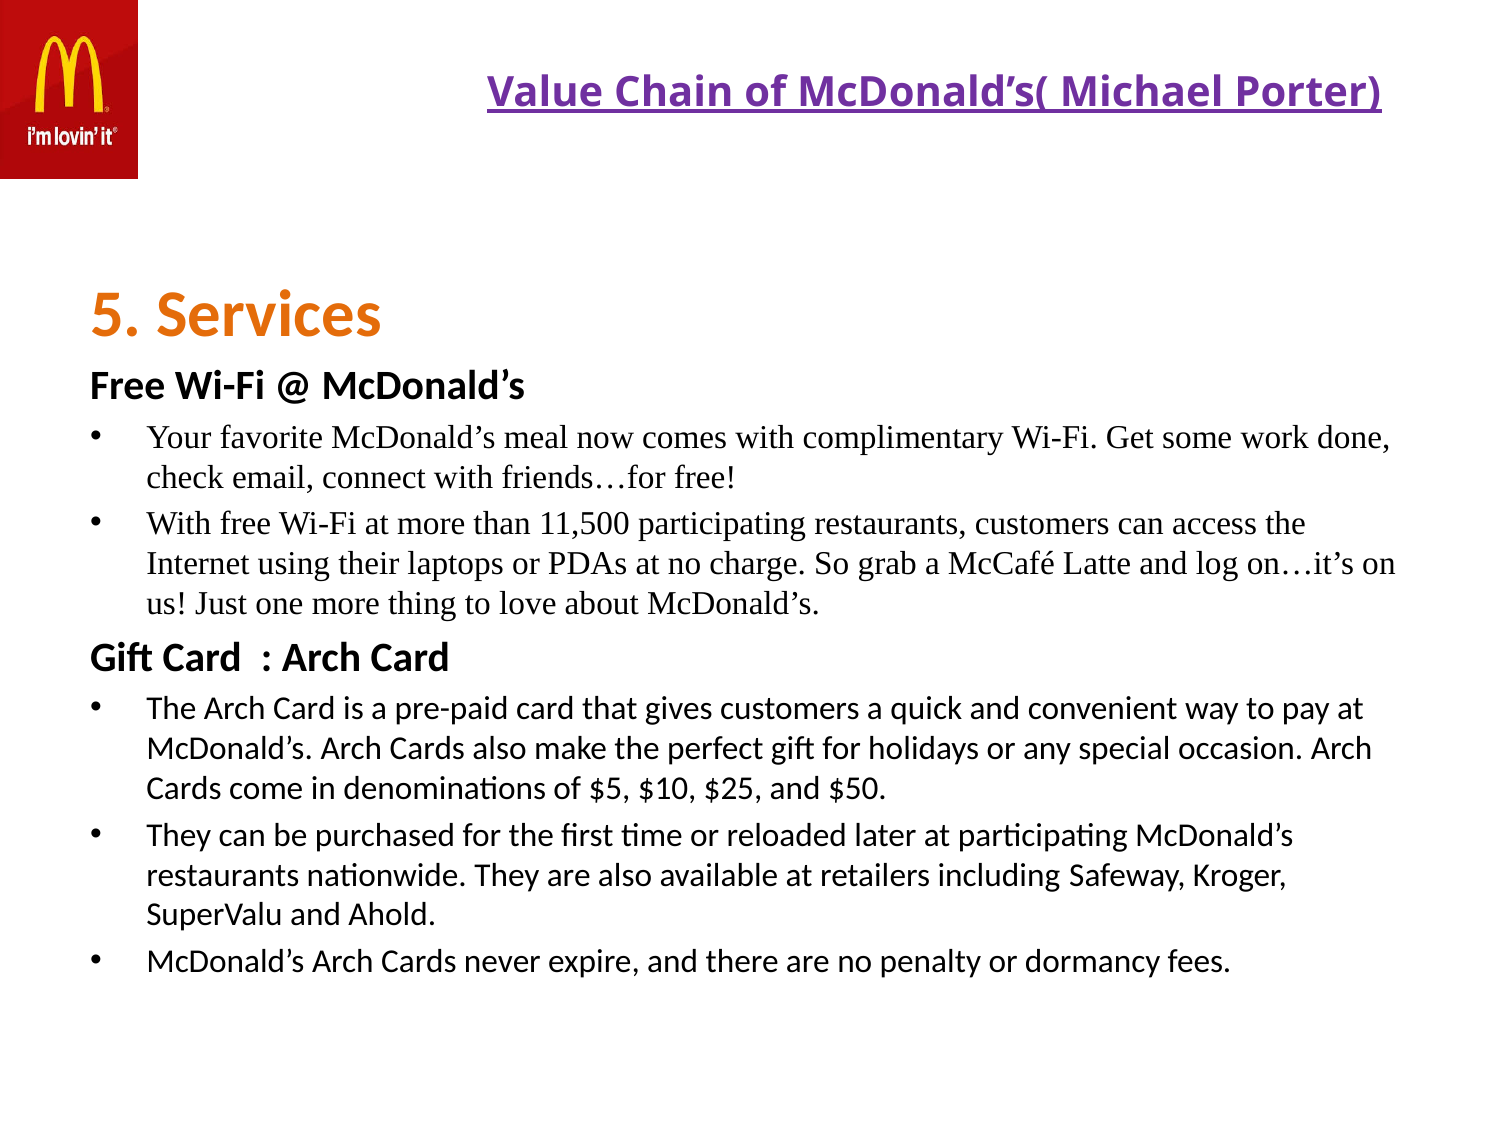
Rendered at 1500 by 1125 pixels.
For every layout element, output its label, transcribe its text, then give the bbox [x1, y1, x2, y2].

title Value Chain of McDonald’s( Michael Porter) [138, 0, 1397, 180]
picture [0, 0, 138, 180]
list 5. Services Free Wi-Fi @ McDonald’s Your favorite McDonald’s meal now comes with complimentary Wi-Fi. Get some work done, check email, connect with friends…for free! With free Wi-Fi at more than 11,500 participating restaurants, customers can access the Internet using their laptops or PDAs at no charge. So grab a McCafé Latte and log on…it’s on us! Just one more thing to love about McDonald’s. Gift Card : Arch Card The Arch Card is a pre-paid card that gives customers a quick and convenient way to pay at McDonald’s. Arch Cards also make the perfect gift for holidays or any special occasion. Arch Cards come in denominations of $5, $10, $25, and $50. They can be purchased for the first time or reloaded later at participating McDonald’s restaurants nationwide. They are also available at retailers including Safeway, Kroger, SuperValu and Ahold. McDonald’s Arch Cards never expire, and there are no penalty or dormancy fees. [75, 262, 1425, 1005]
